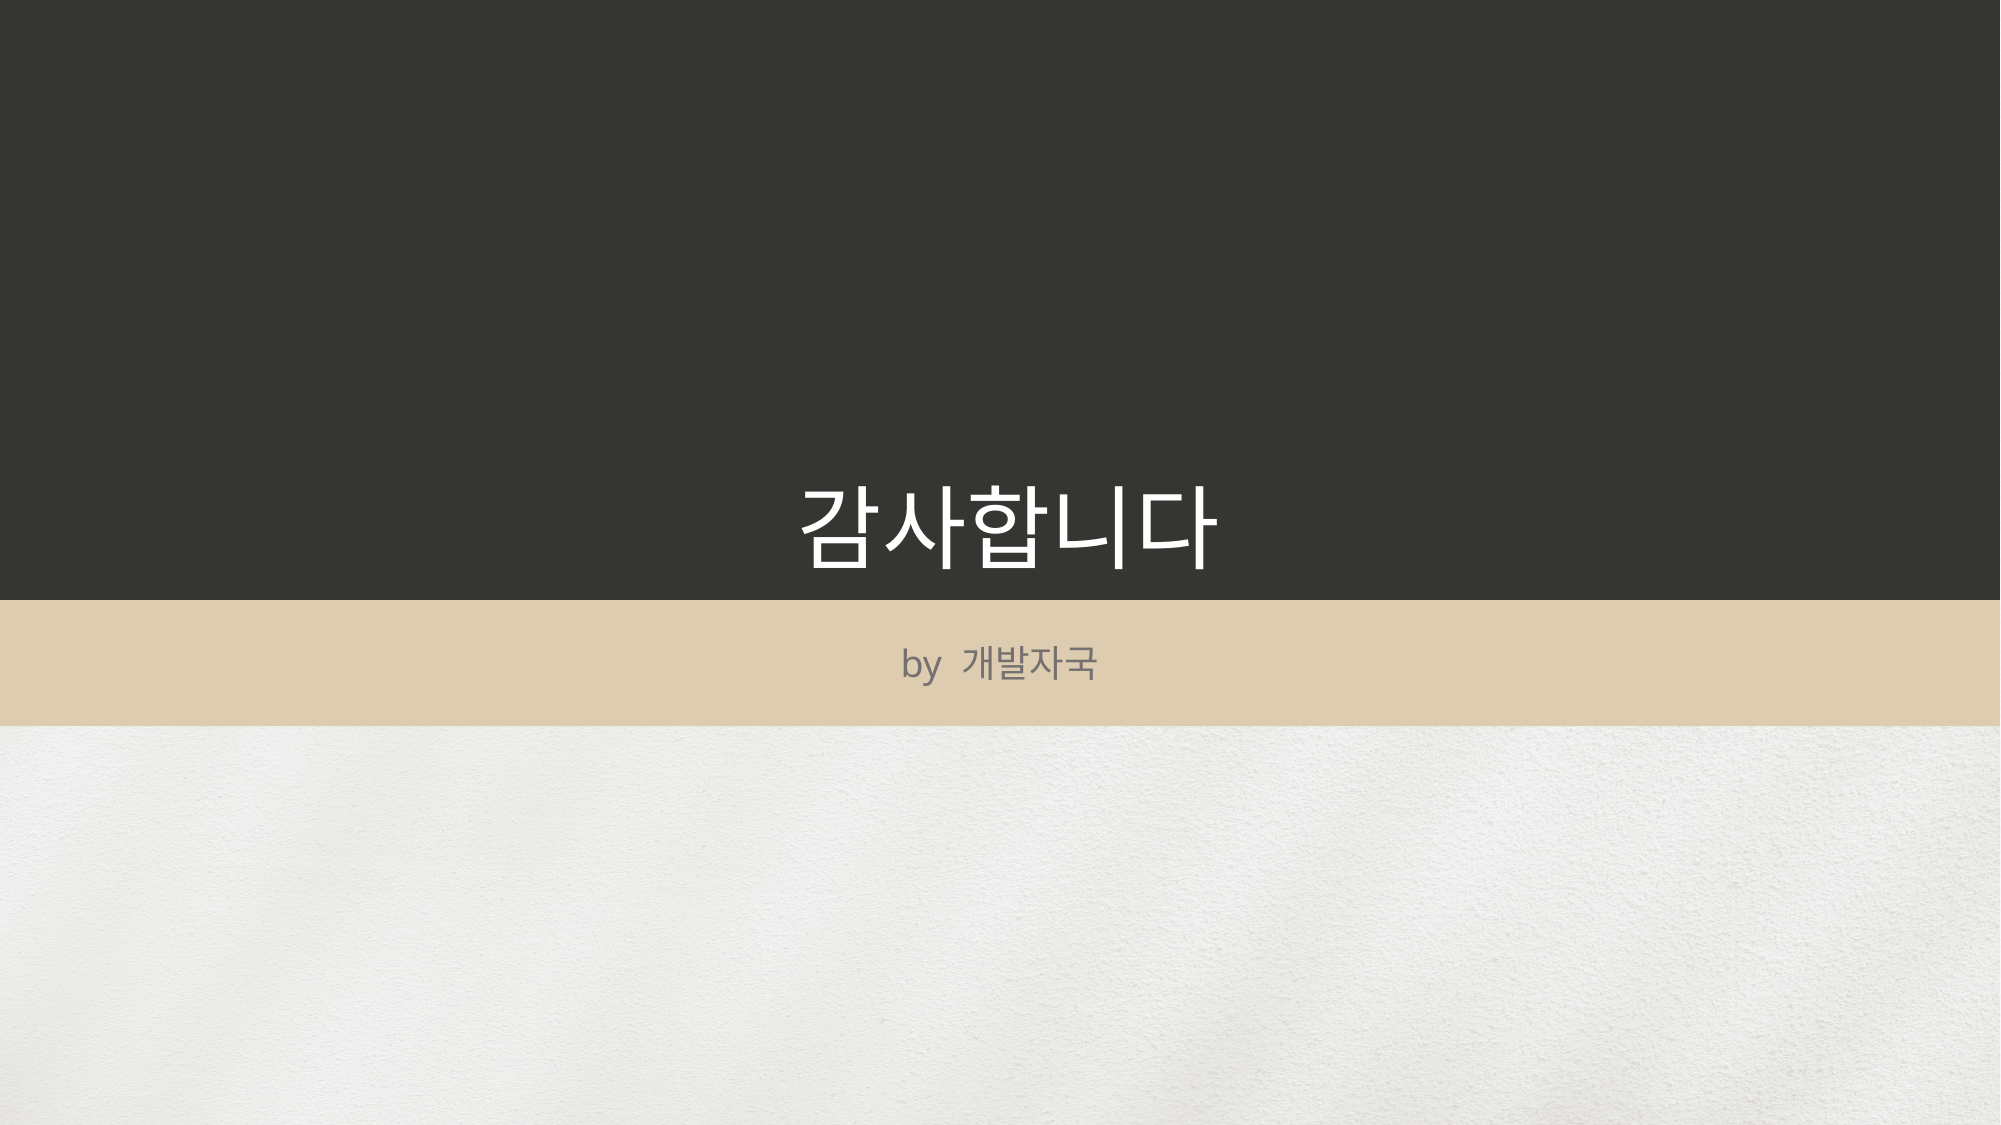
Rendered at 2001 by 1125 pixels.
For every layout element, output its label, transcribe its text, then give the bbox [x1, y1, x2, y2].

text_box [0, 0, 2000, 599]
text_box 감사합니다 [783, 463, 1236, 589]
text_box by 개발자국 [885, 632, 1114, 693]
text_box [0, 599, 2000, 727]
